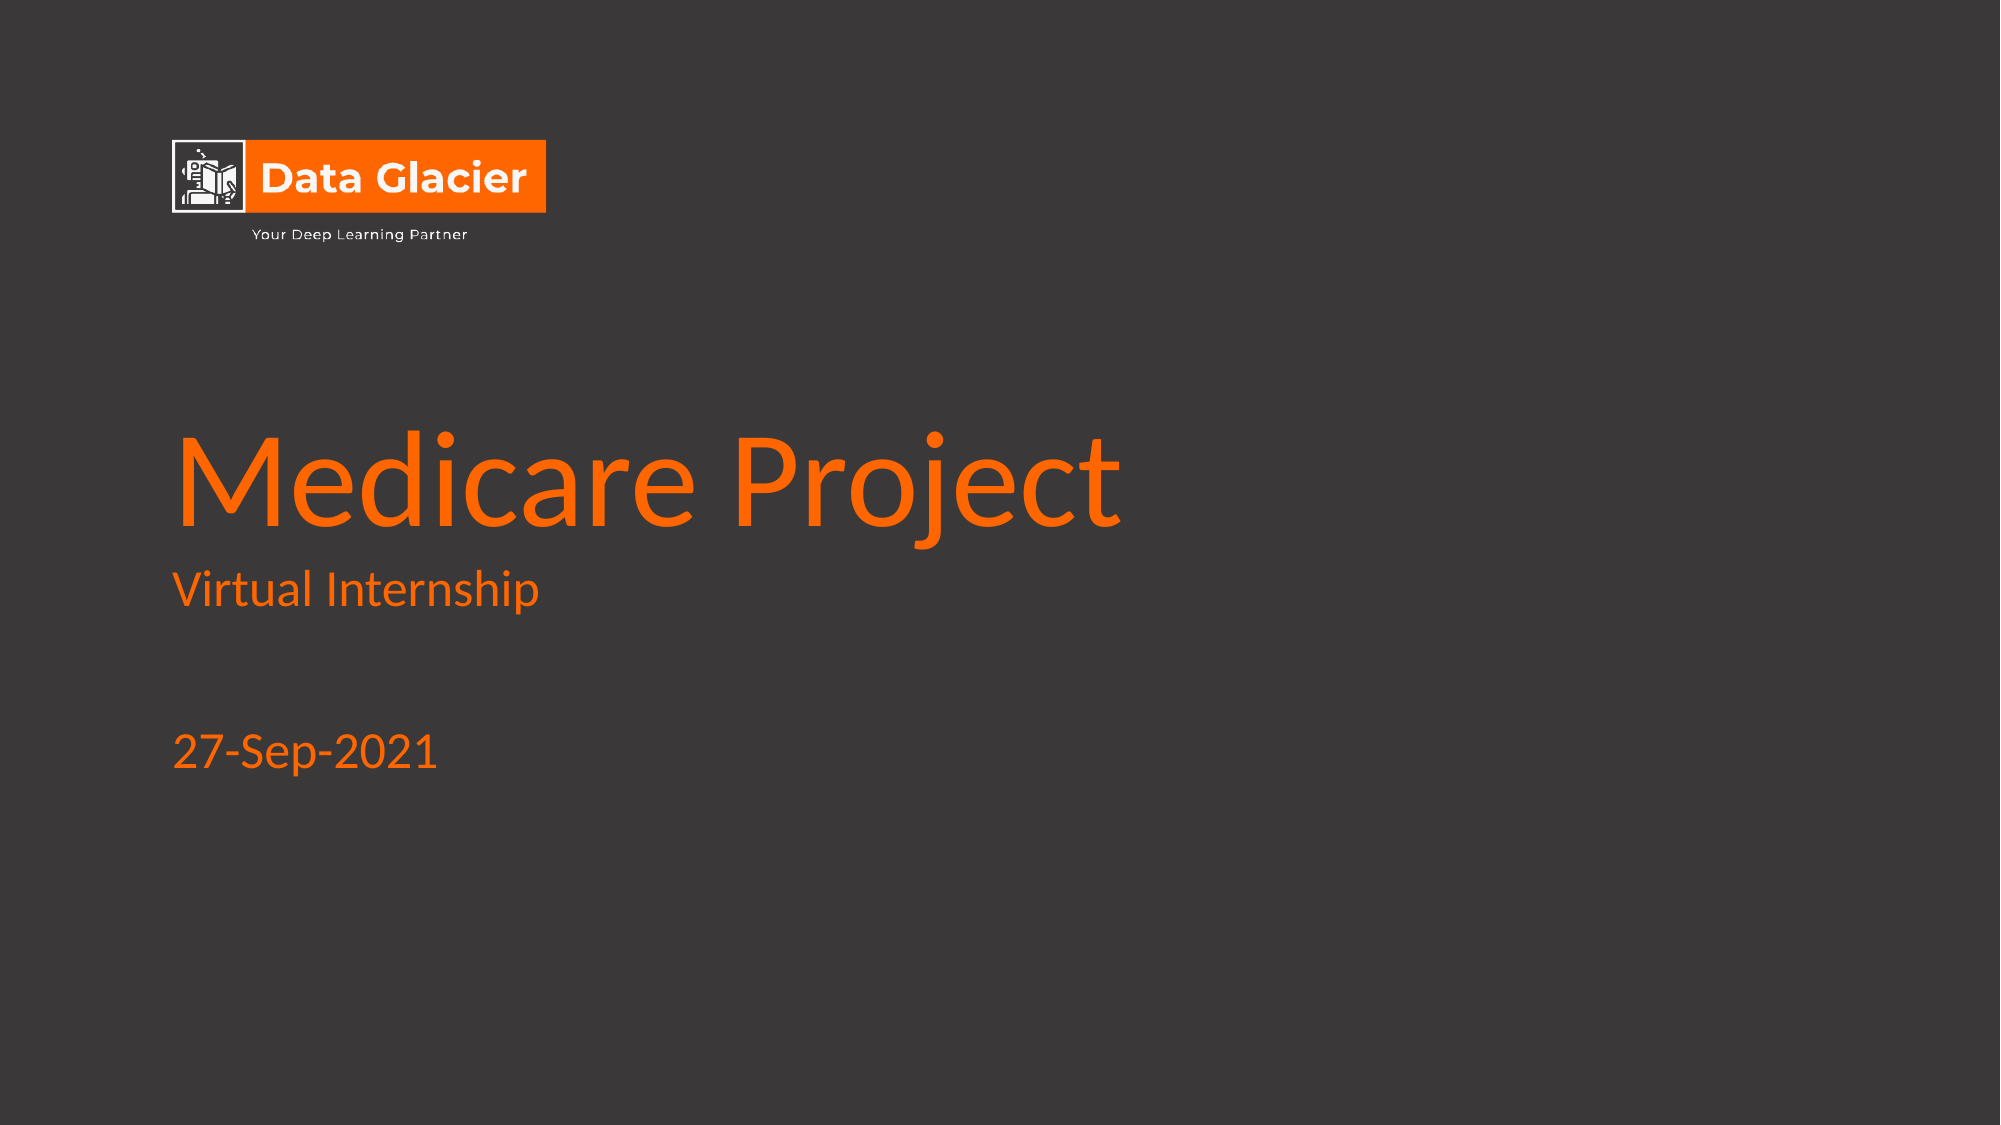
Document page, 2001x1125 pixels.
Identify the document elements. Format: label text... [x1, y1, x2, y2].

text_box Medicare Project Virtual Internship 27-Sep-2021 [157, 381, 1263, 787]
picture [168, 0, 551, 382]
